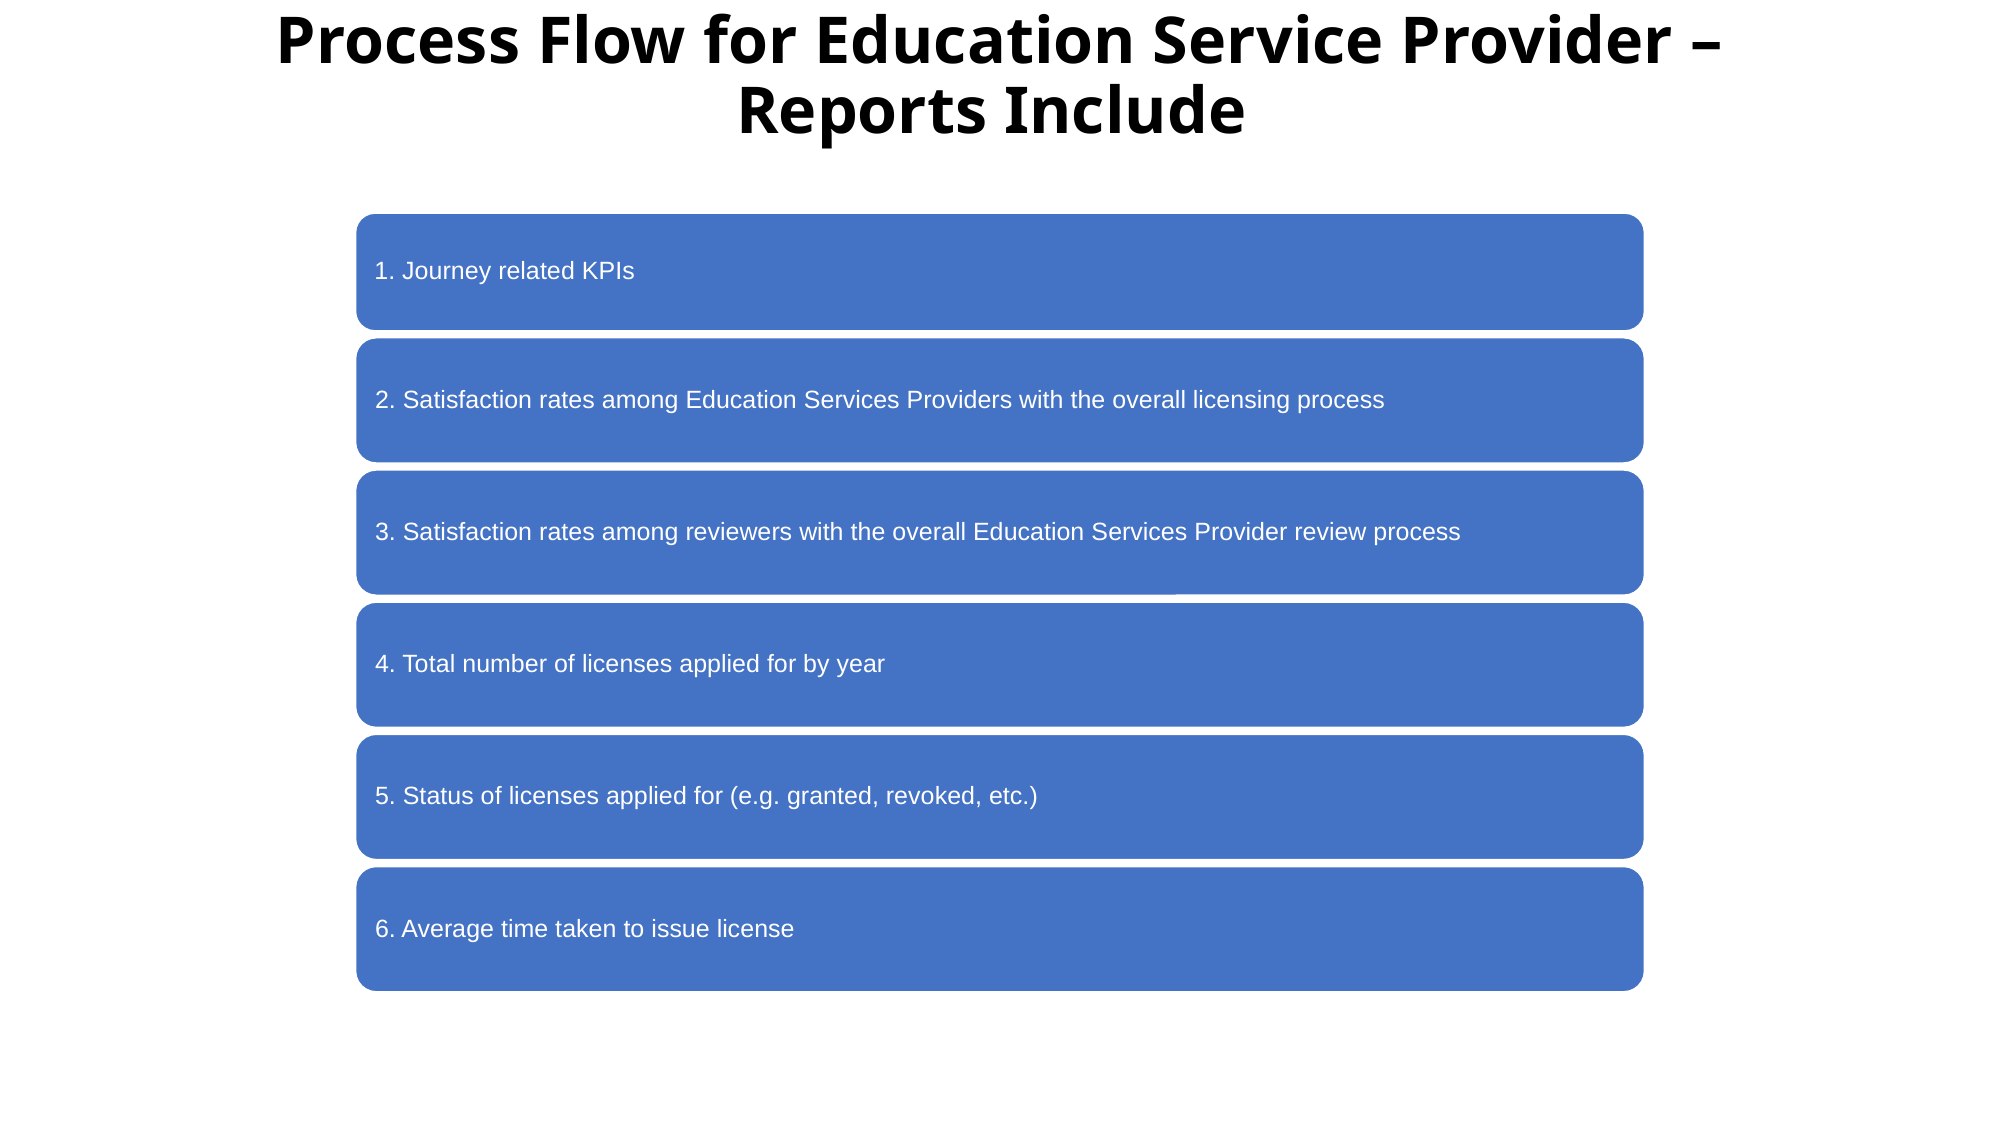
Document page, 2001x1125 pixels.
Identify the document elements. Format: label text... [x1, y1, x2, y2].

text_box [249, 212, 1750, 993]
text_box Process Flow for Education Service Provider – Reports Include [137, 0, 1863, 156]
